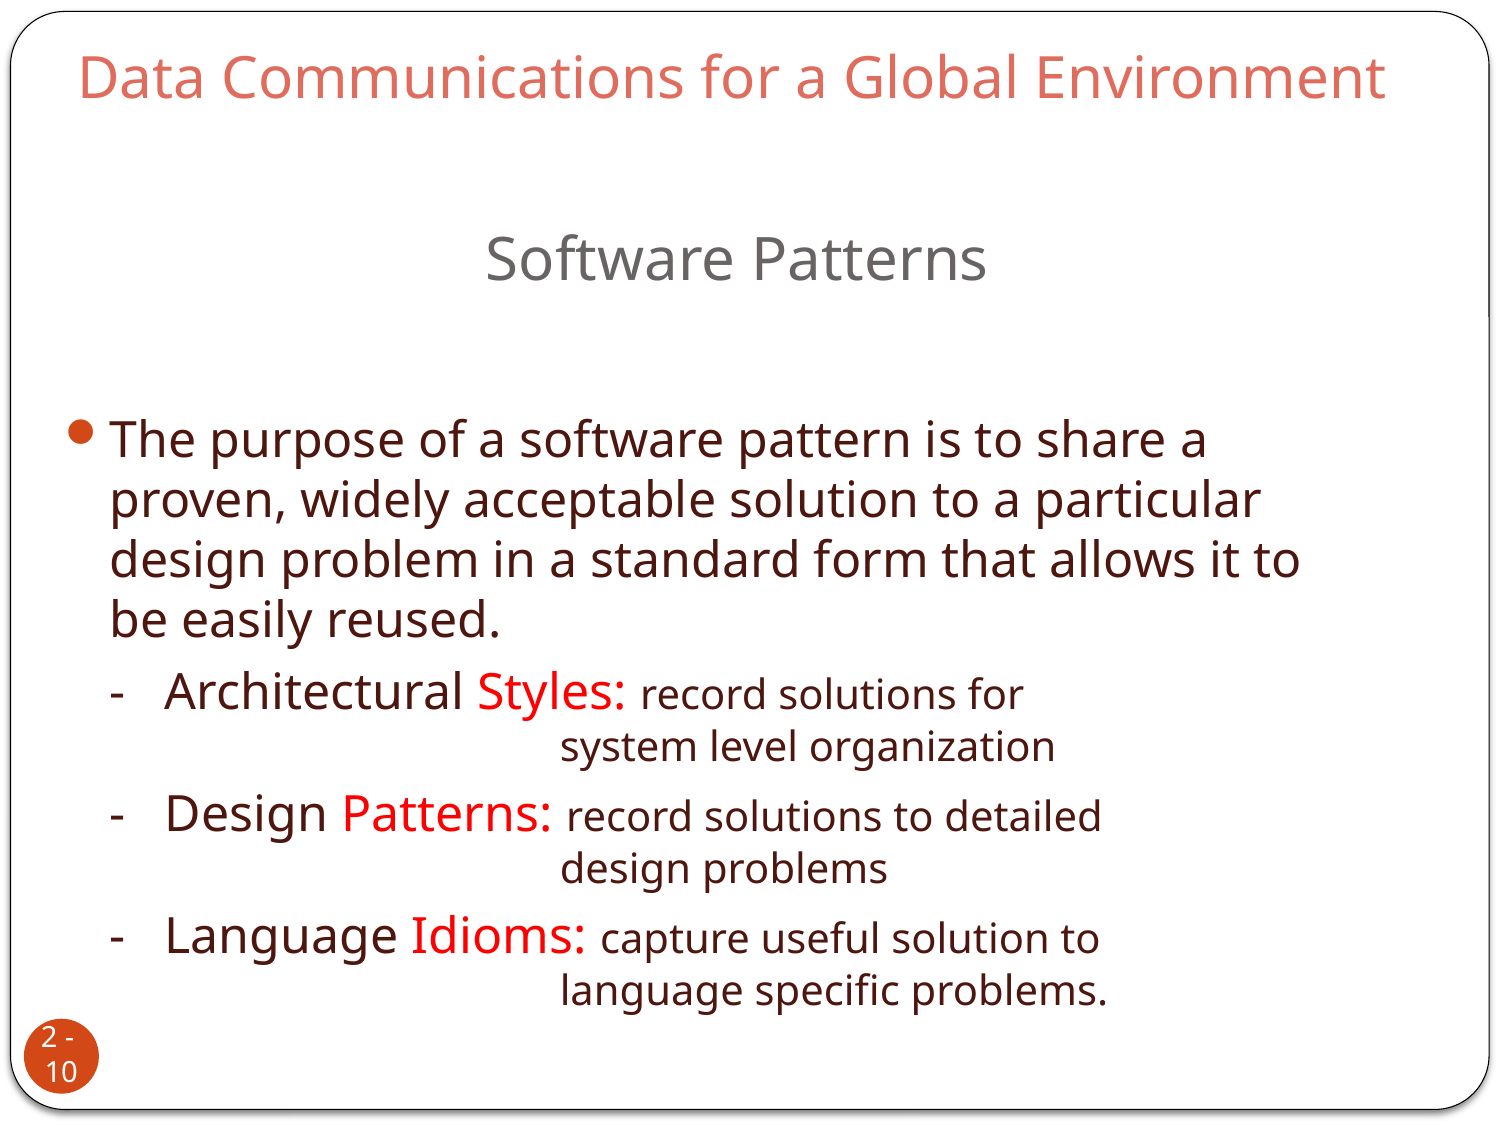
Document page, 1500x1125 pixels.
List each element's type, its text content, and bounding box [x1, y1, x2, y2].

list The purpose of a software pattern is to share a proven, widely acceptable solution to a particular design problem in a standard form that allows it to be easily reused. - Architectural Styles: record solutions for system level organization - Design Patterns: record solutions to detailed design problems - Language Idioms: capture useful solution to language specific problems. [50, 399, 1349, 985]
title Software Patterns [99, 212, 1375, 308]
slide_number 2 - 10 [23, 1018, 99, 1094]
text_box Data Communications for a Global Environment [62, 24, 1413, 125]
